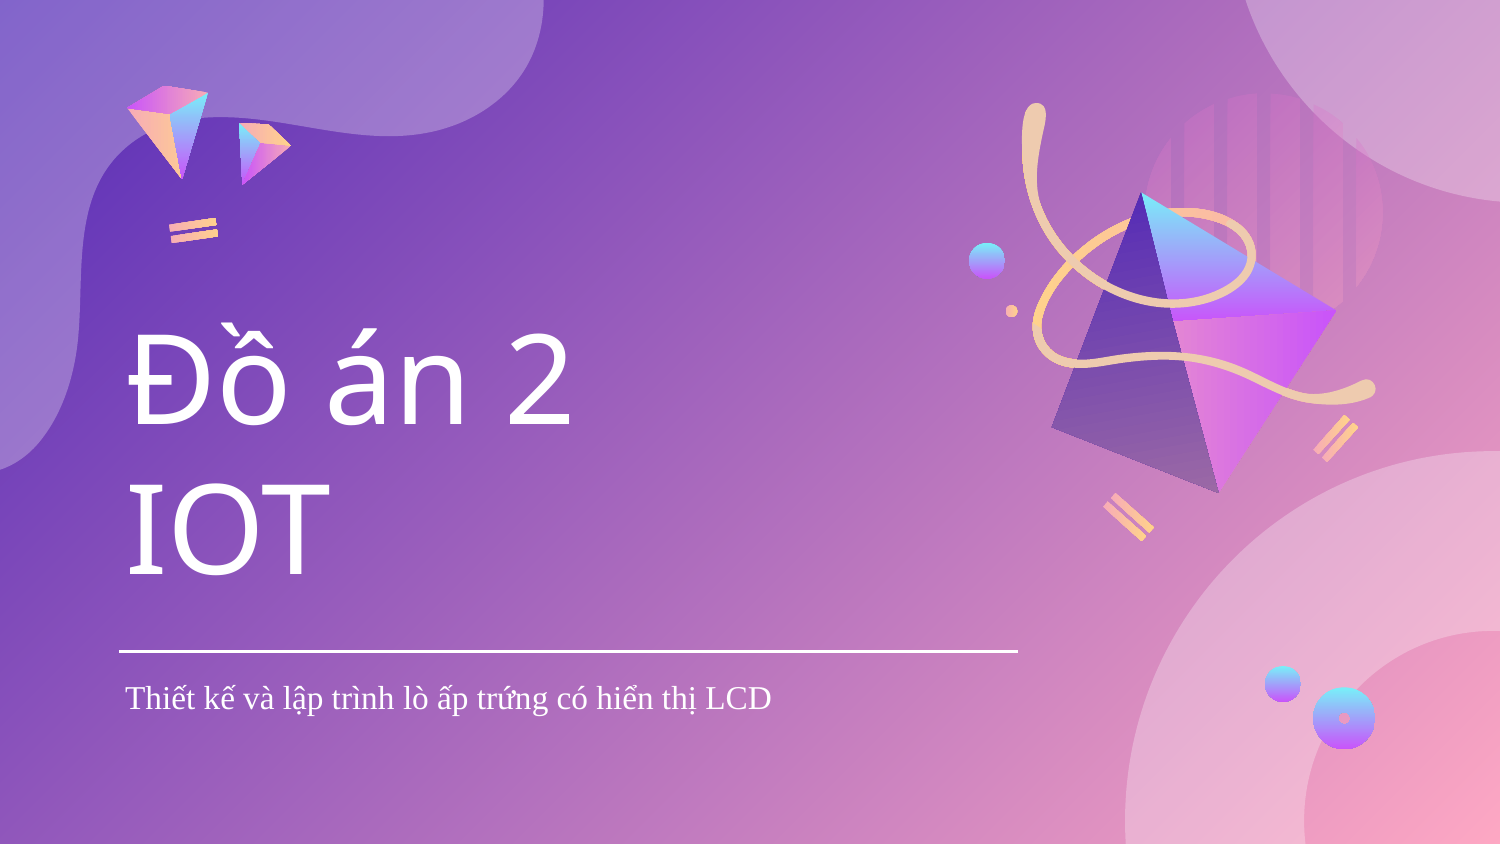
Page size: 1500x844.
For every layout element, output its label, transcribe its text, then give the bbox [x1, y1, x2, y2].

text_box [170, 206, 217, 255]
text_box [1265, 666, 1301, 702]
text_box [1312, 414, 1359, 463]
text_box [144, 81, 222, 172]
subtitle Thiết kế và lập trình lò ấp trứng có hiển thị LCD [110, 663, 1068, 729]
text_box [969, 242, 1005, 279]
text_box [1005, 305, 1012, 317]
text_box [1144, 93, 1383, 102]
title Đồ án 2 IOT [110, 268, 816, 630]
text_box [238, 122, 292, 185]
text_box [1313, 687, 1376, 750]
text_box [1102, 492, 1155, 542]
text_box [1017, 102, 1383, 494]
